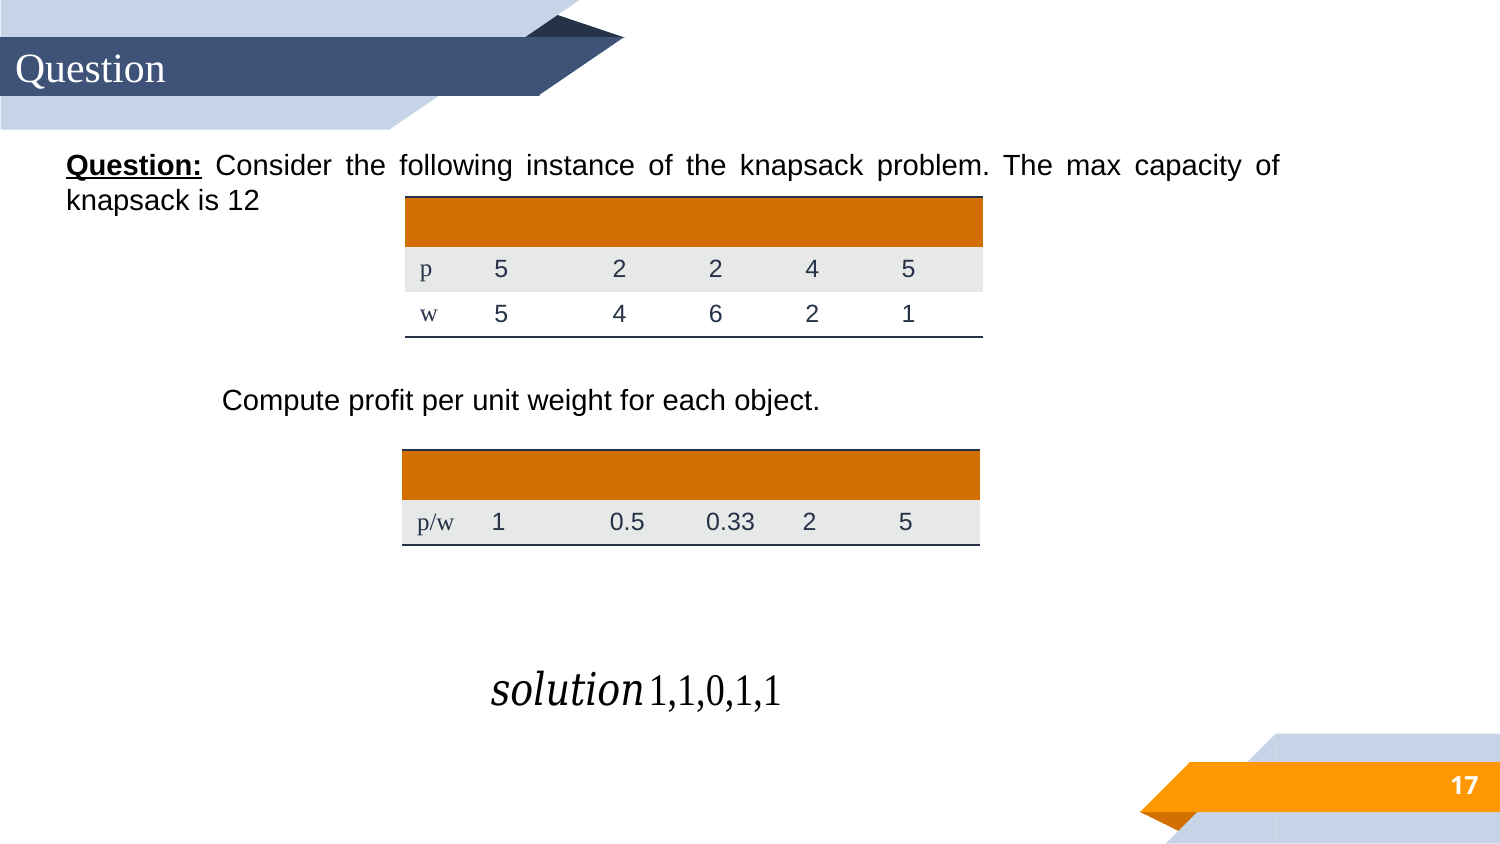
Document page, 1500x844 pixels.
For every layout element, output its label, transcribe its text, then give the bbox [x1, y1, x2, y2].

text_box Compute profit per unit weight for each object. [207, 374, 837, 424]
slide_number 17 [1249, 760, 1494, 813]
text_box Question: Consider the following instance of the knapsack problem. The max capacity of knapsack is 12 [51, 138, 1297, 224]
text_box Question [0, 26, 595, 92]
